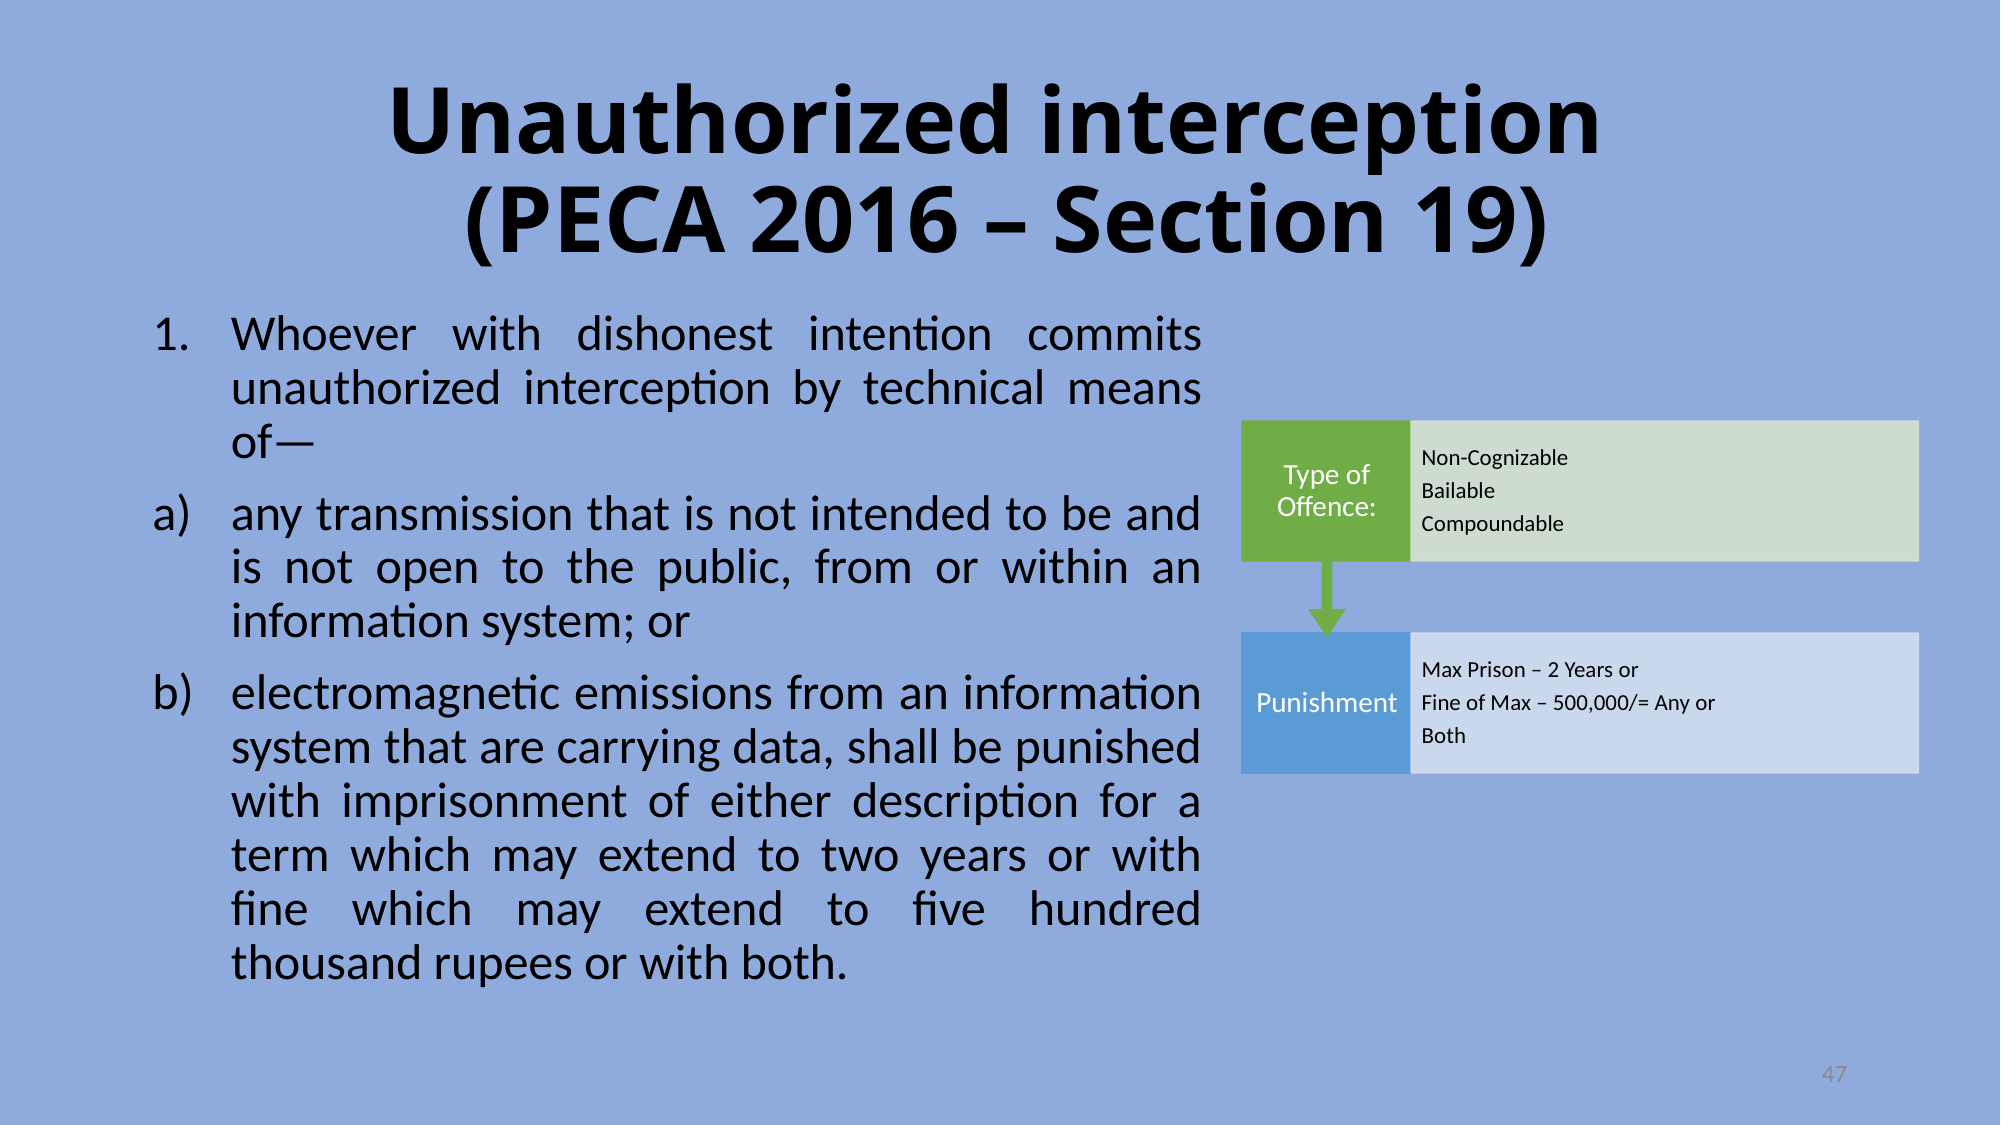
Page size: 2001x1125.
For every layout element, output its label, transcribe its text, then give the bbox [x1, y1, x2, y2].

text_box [1242, 421, 1919, 773]
title Unauthorized interception (PECA 2016 – Section 19) [144, 64, 1870, 282]
list Whoever with dishonest intention commits unauthorized interception by technical means of— any transmission that is not intended to be and is not open to the public, from or within an information system; or electromagnetic emissions from an information system that are carrying data, shall be punished with imprisonment of either description for a term which may extend to two years or with fine which may extend to five hundred thousand rupees or with both. [137, 299, 1218, 1014]
slide_number 47 [1412, 1042, 1863, 1103]
